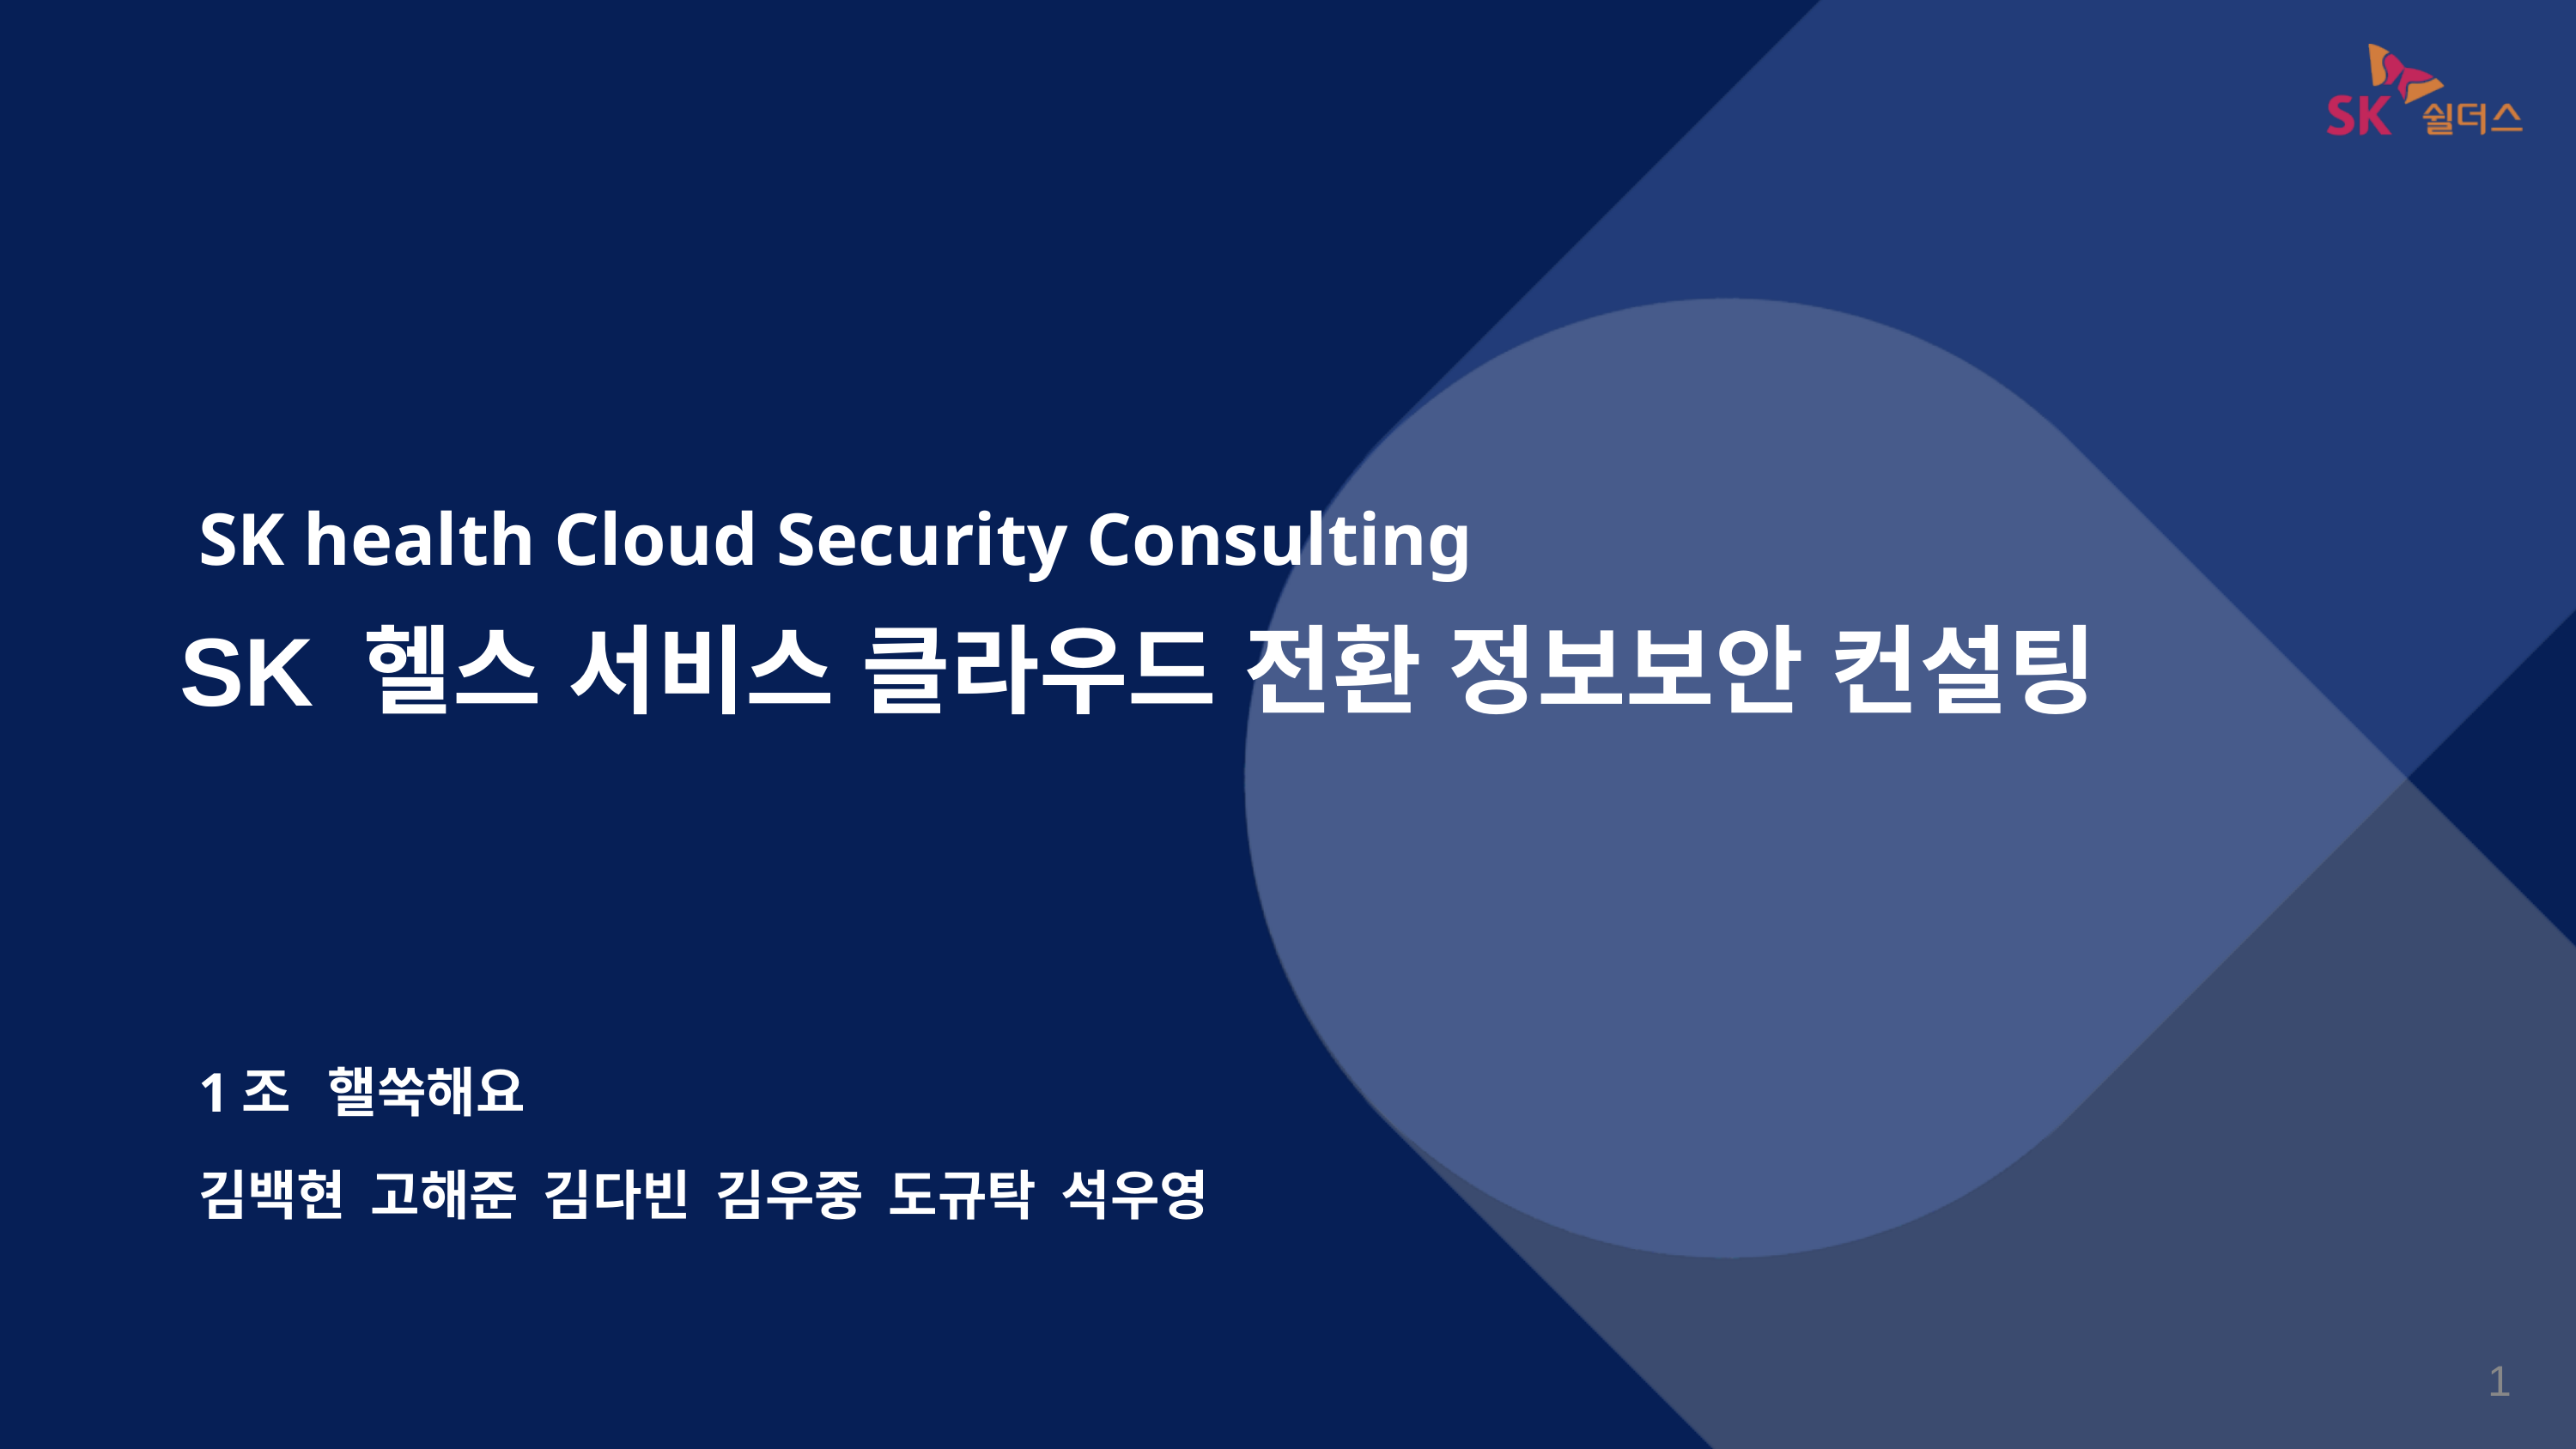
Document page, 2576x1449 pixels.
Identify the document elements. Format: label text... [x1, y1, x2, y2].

text_box 1조 핼쑥해요 김백현 고해준 김다빈 김우중 도규탁 석우영 [185, 1052, 1101, 1233]
picture [1047, 0, 2576, 1449]
text_box SK health Cloud Security Consulting [185, 487, 1101, 586]
text_box SK 헬스 서비스 클라우드 전환 정보보안 컨설팅 [167, 603, 1101, 732]
